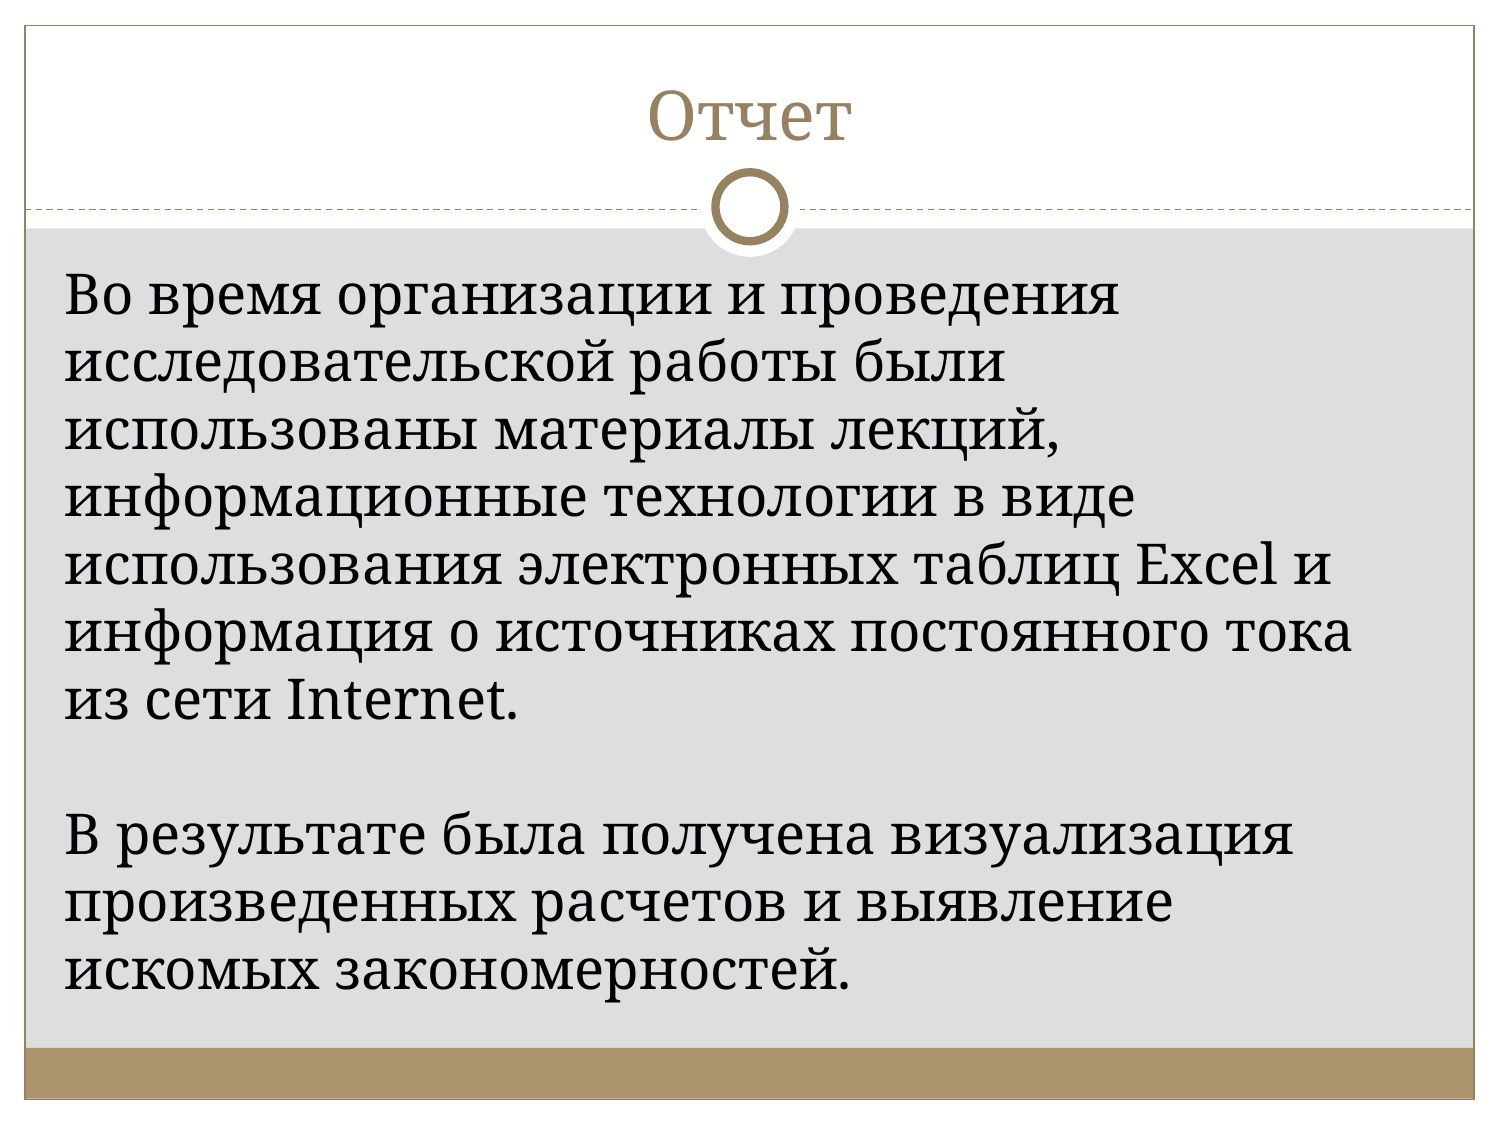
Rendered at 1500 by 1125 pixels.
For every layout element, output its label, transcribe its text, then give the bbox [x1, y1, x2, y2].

title Отчет [49, 37, 1450, 162]
list Во время организации и проведения исследовательской работы были использованы материалы лекций, информационные технологии в виде использования электронных таблиц Excel и информация о источниках постоянного тока из сети Internet. В результате была получена визуализация произведенных расчетов и выявление искомых закономерностей. [49, 250, 1445, 1001]
